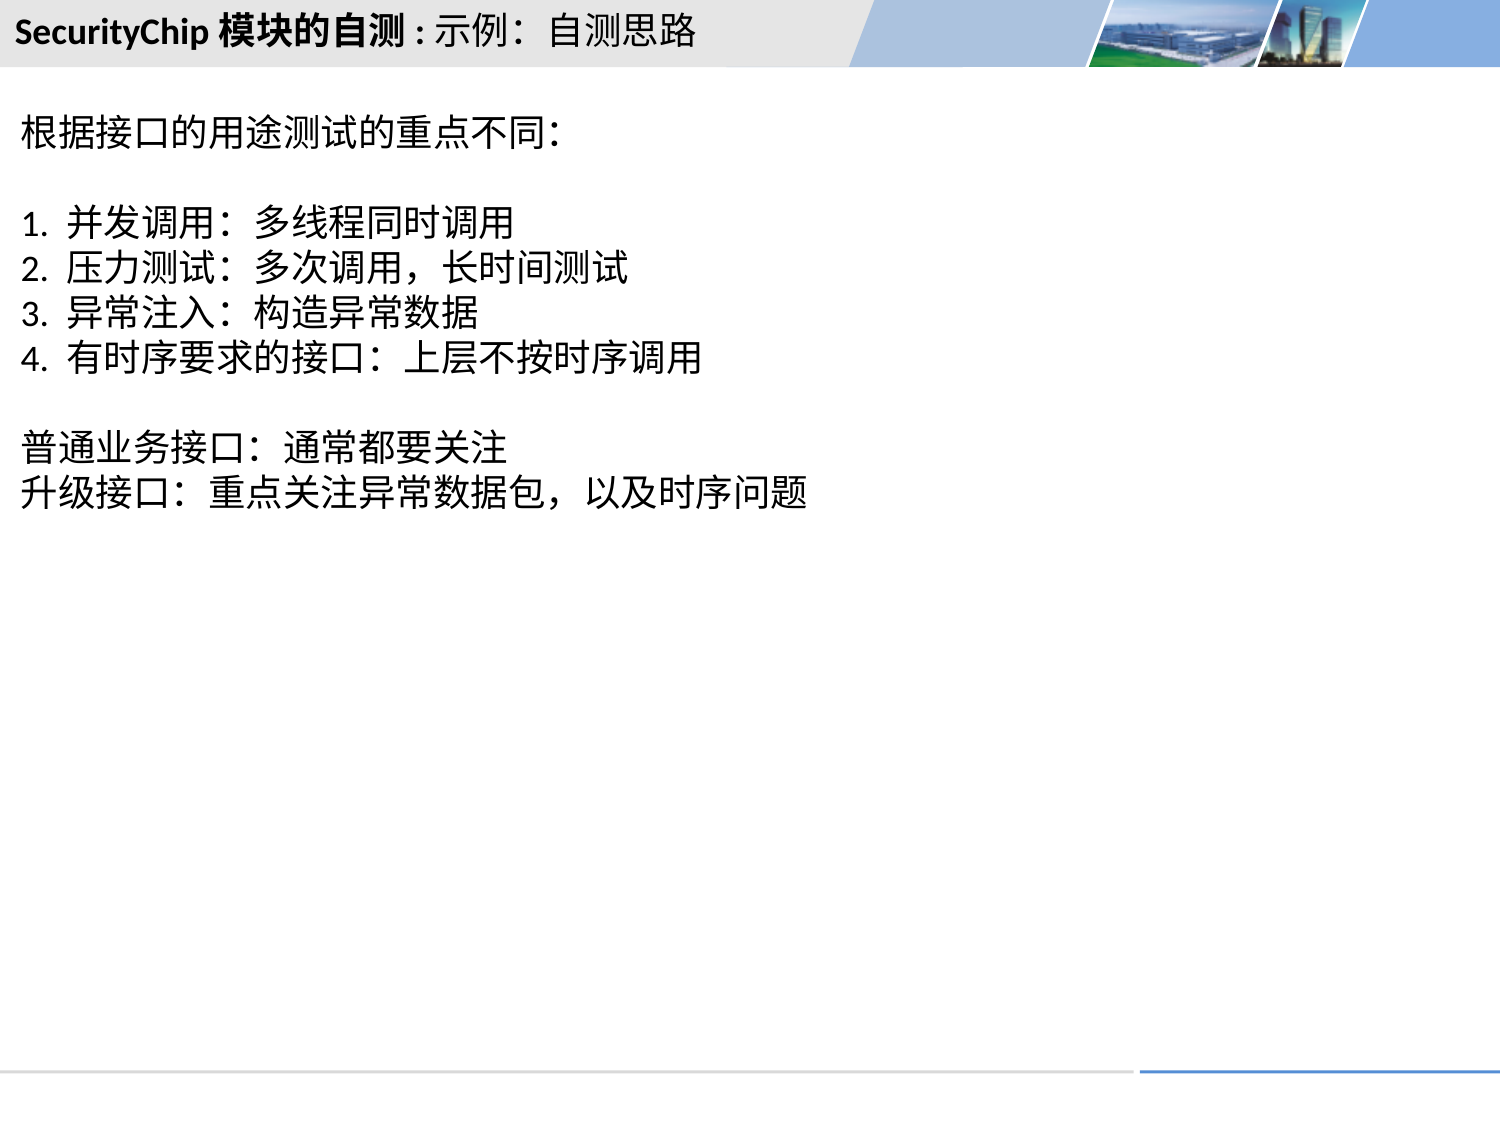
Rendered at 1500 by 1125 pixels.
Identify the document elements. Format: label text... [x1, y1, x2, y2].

picture [1257, 0, 1367, 67]
text_box SecurityChip模块的自测:示例：自测思路 [0, 0, 998, 60]
picture [1088, 0, 1279, 67]
text_box 根据接口的用途测试的重点不同： 1. 并发调用：多线程同时调用 2. 压力测试：多次调用，长时间测试 3. 异常注入：构造异常数据 4. 有时序要求的接口：上层不按时序调用 普通业务接口：通常都要关注 升级接口：重点关注异常数据包，以及时序问题 [5, 101, 1223, 522]
